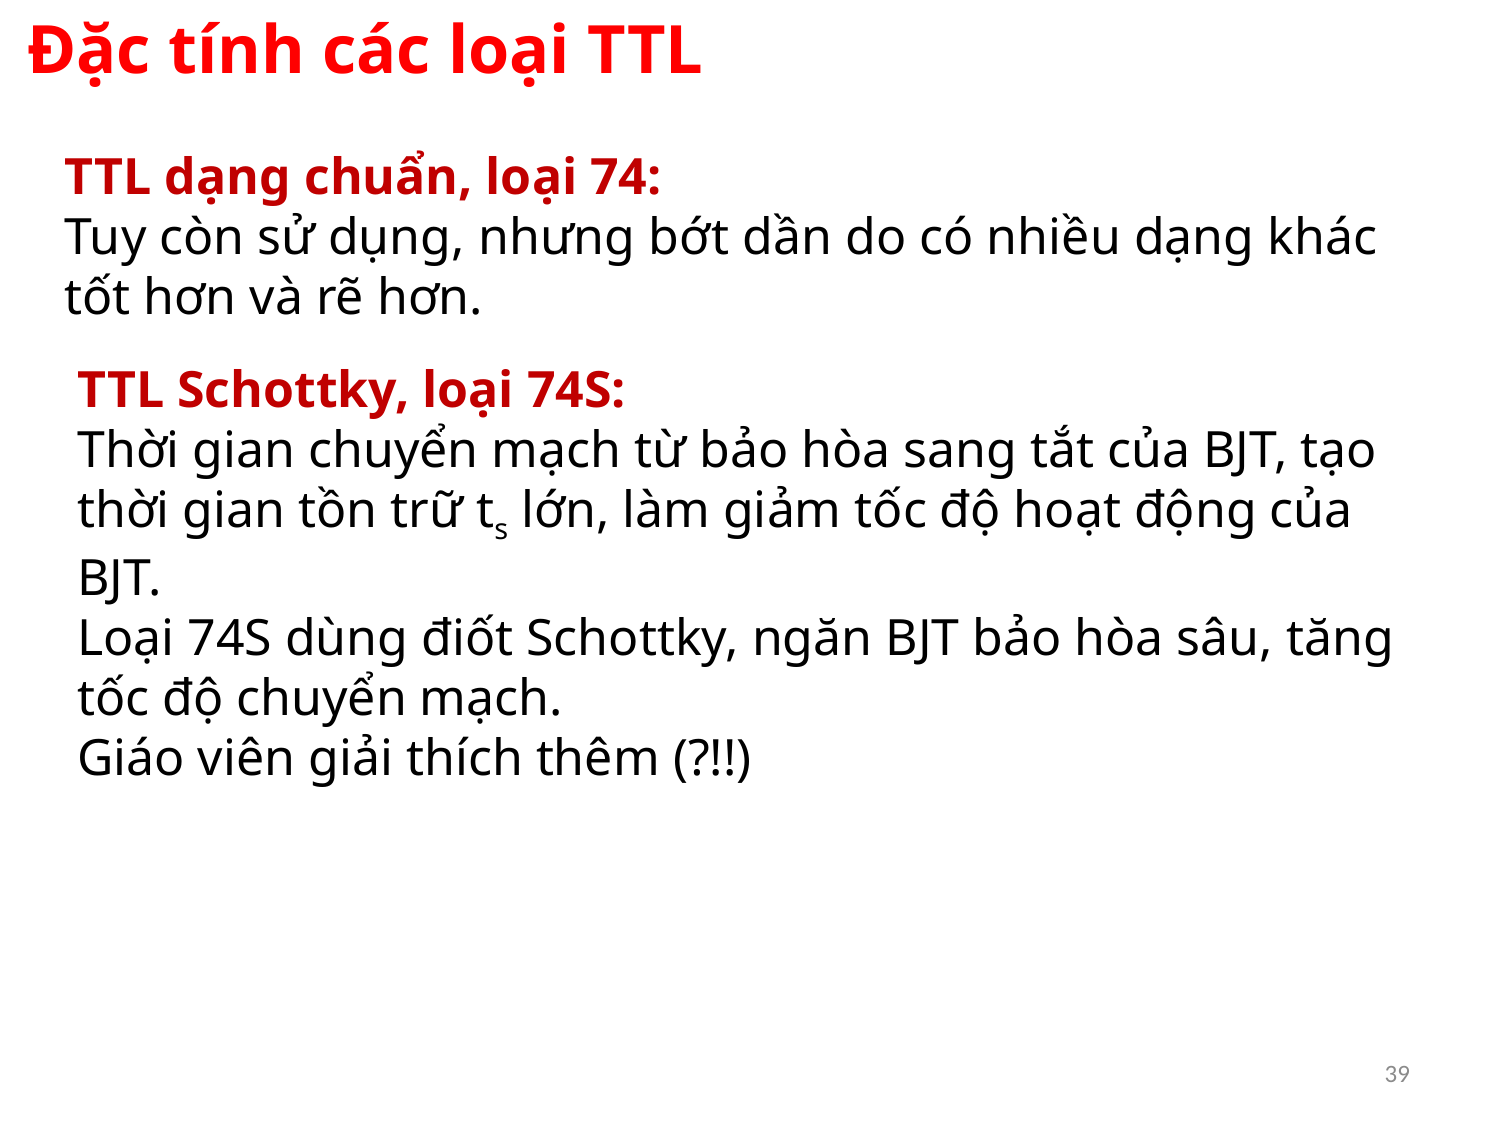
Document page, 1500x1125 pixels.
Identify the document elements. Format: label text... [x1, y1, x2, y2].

slide_number 39 [1074, 1042, 1425, 1103]
text_box TTL Schottky, loại 74S: Thời gian chuyển mạch từ bảo hòa sang tắt của BJT, tạo thời gian tồn trữ ts lớn, làm giảm tốc độ hoạt động của BJT. Loại 74S dùng điốt Schottky, ngăn BJT bảo hòa sâu, tăng tốc độ chuyển mạch. Giáo viên giải thích thêm (?!!) [62, 349, 1463, 853]
text_box TTL dạng chuẩn, loại 74: Tuy còn sử dụng, nhưng bớt dần do có nhiều dạng khác tốt hơn và rẽ hơn. [50, 137, 1450, 333]
text_box Đặc tính các loại TTL [12, 0, 1325, 95]
